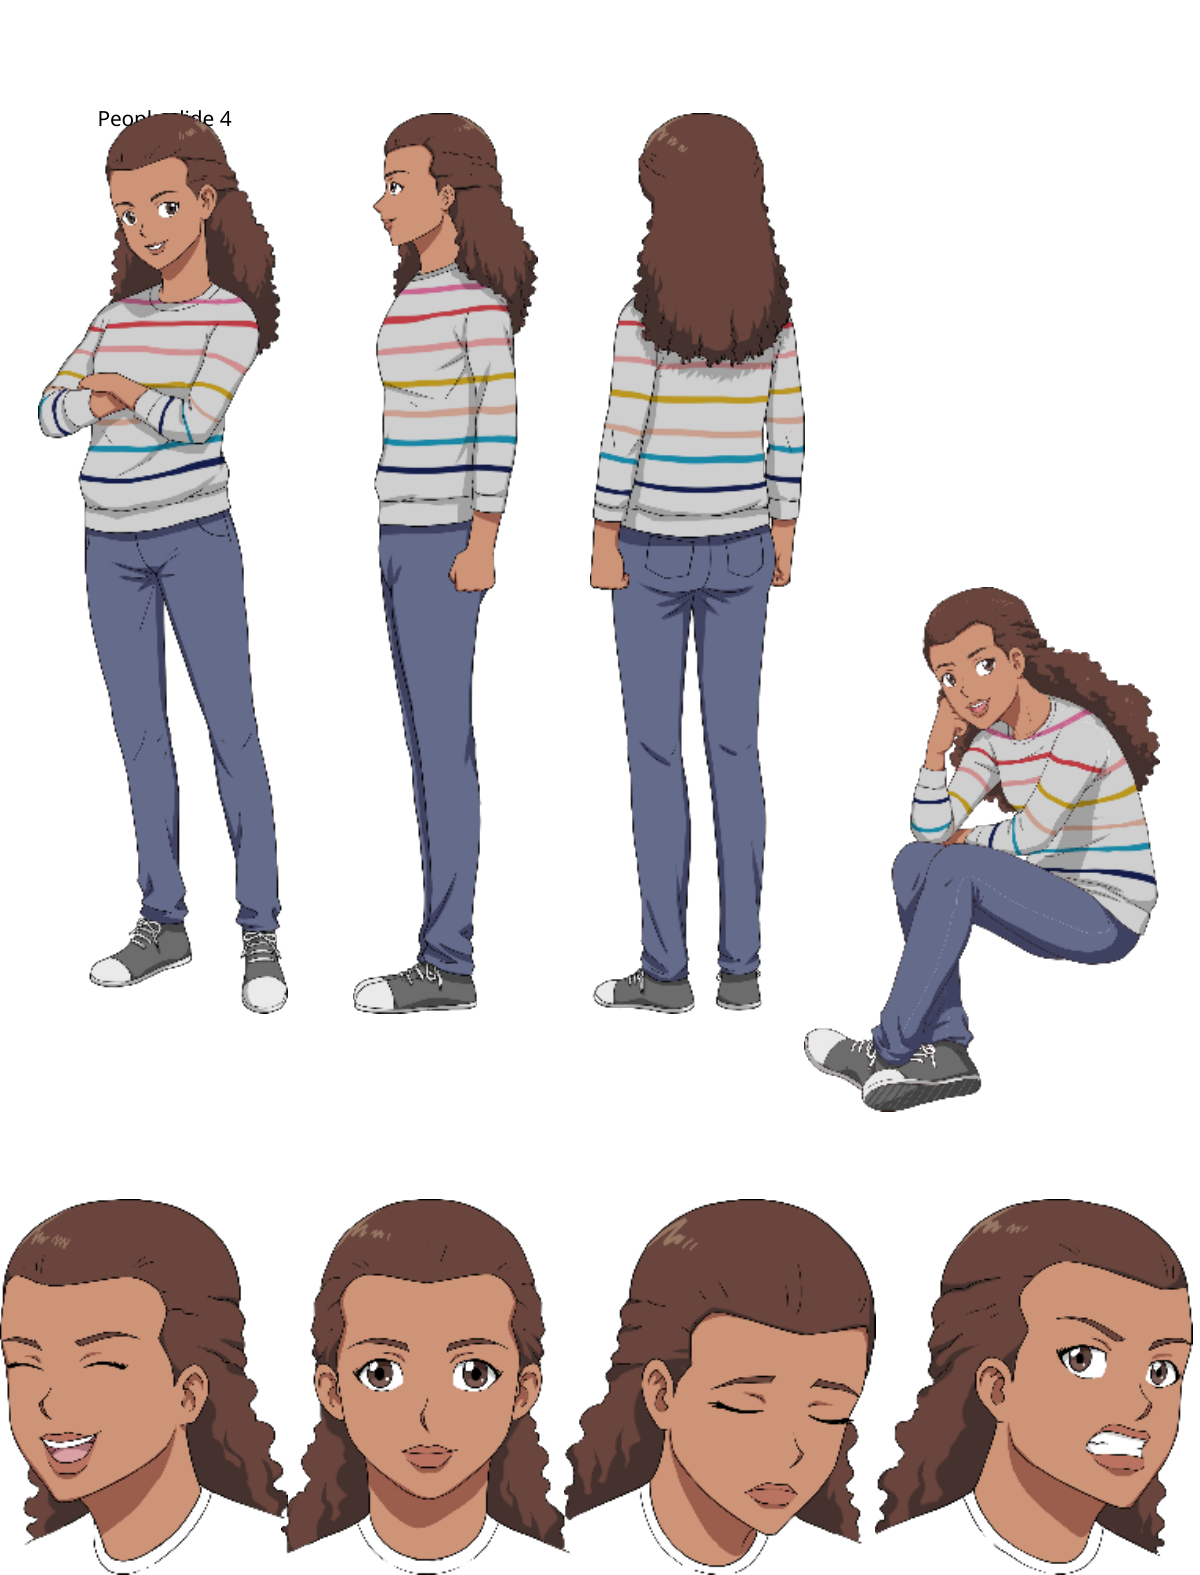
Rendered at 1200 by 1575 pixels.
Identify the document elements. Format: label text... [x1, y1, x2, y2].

picture [590, 113, 1160, 1112]
title People slide 4 [82, 83, 1118, 157]
picture [38, 113, 288, 1014]
picture [353, 113, 538, 1014]
picture [0, 1199, 1193, 1575]
